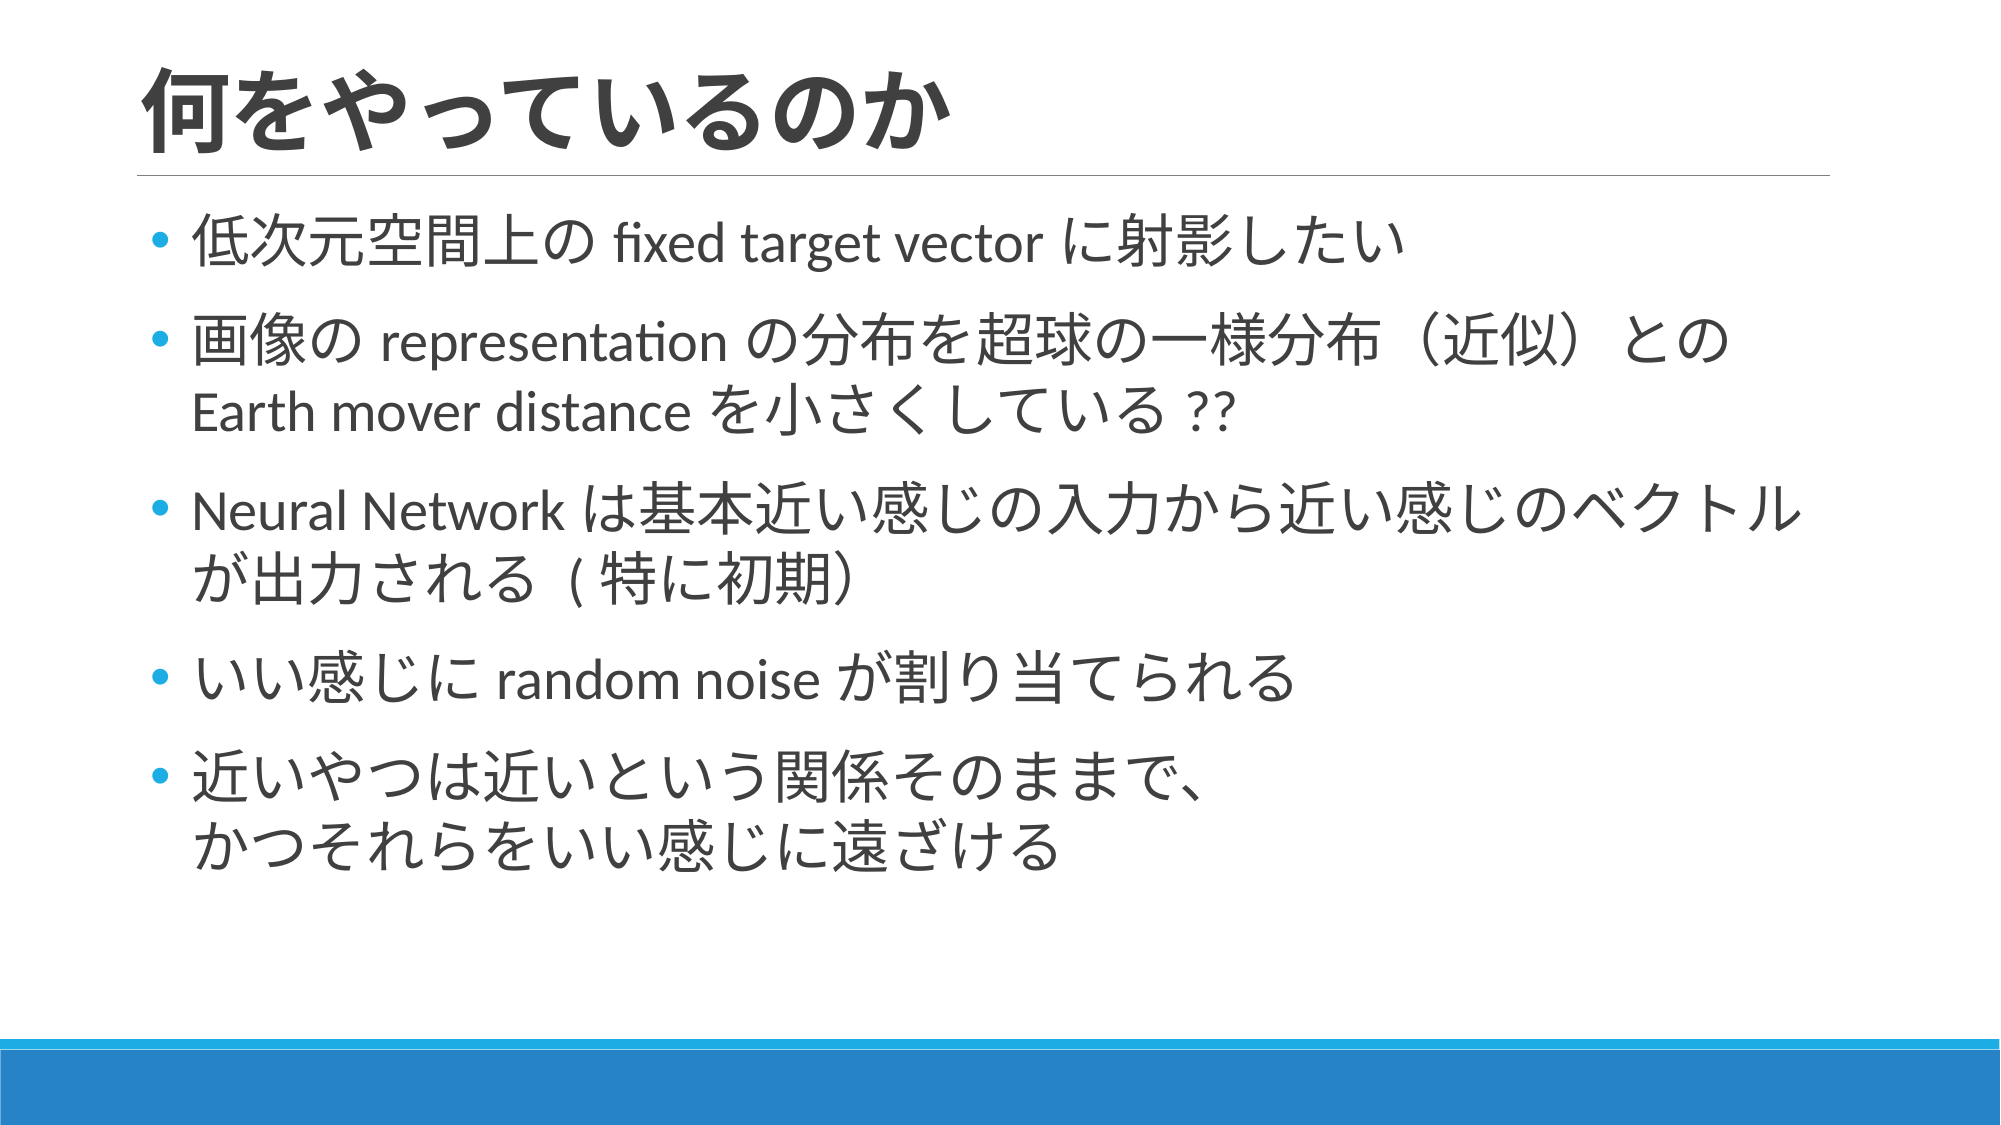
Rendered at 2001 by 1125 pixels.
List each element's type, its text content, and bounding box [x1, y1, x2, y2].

list 低次元空間上のfixed target vectorに射影したい 画像のrepresentationの分布を超球の一様分布（近似）との Earth mover distanceを小さくしている?? Neural Networkは基本近い感じの入力から近い感じのベクトルが出力される (特に初期） いい感じにrandom noiseが割り当てられる 近いやつは近いという関係そのままで、 かつそれらをいい感じに遠ざける [132, 196, 1849, 933]
title 何をやっているのか [124, 52, 1840, 173]
